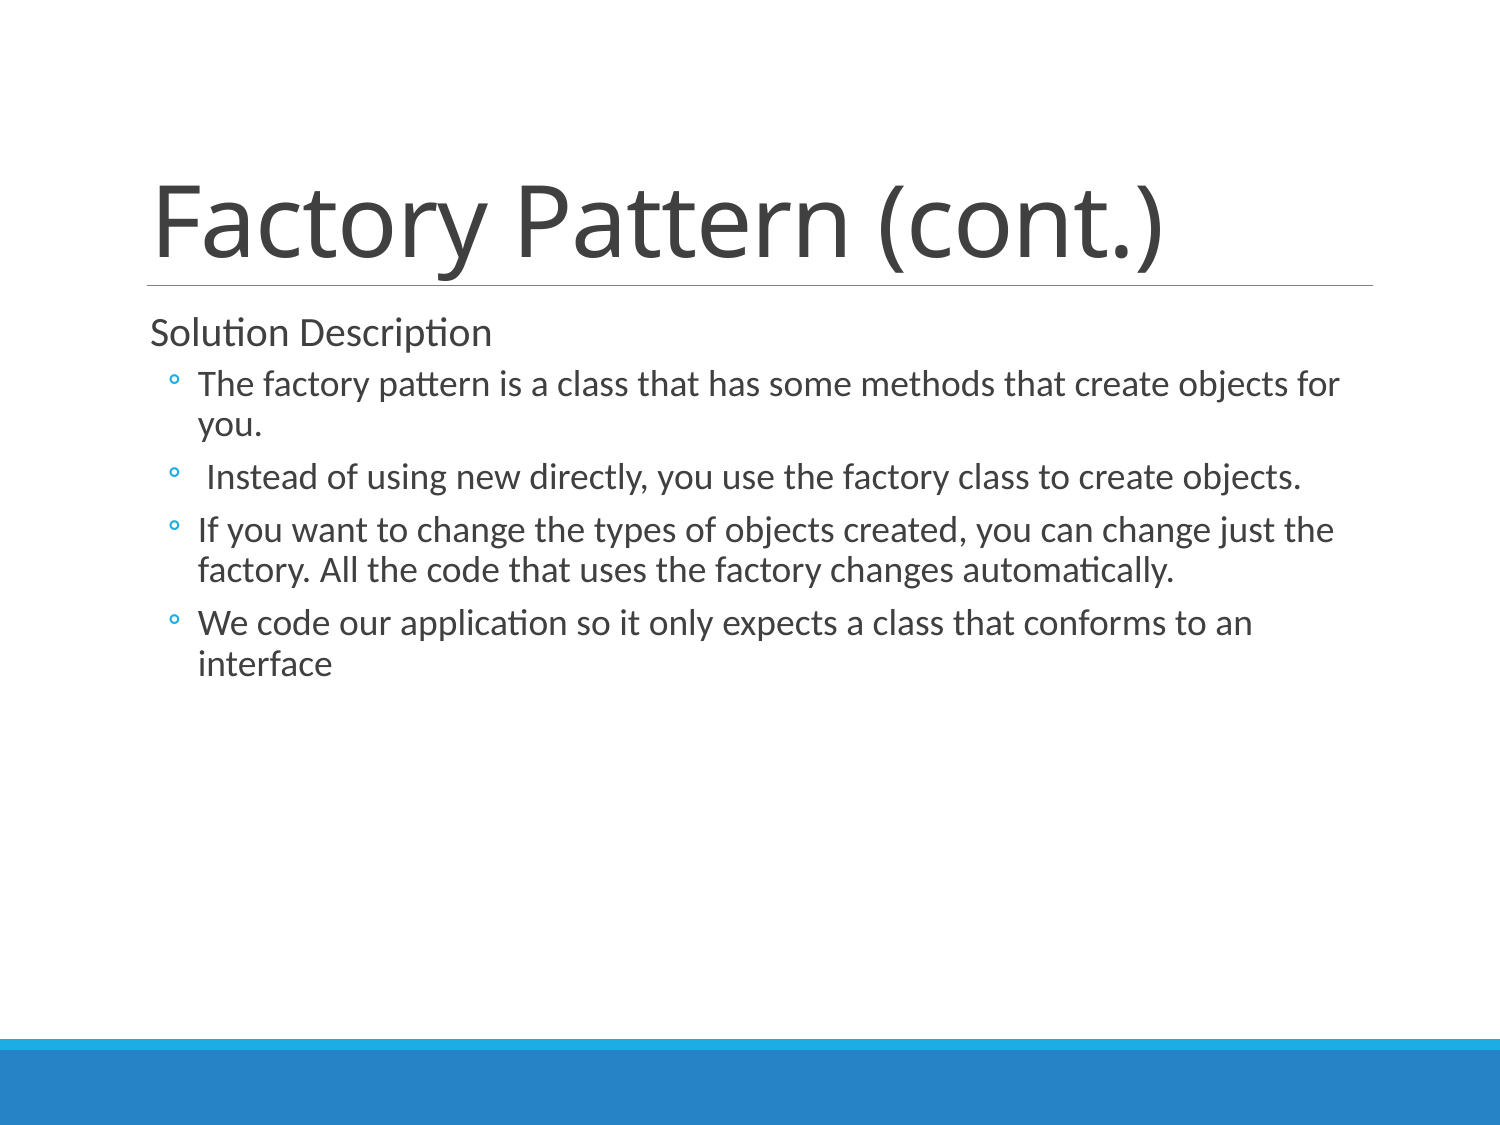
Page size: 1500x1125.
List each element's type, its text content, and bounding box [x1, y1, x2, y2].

title Factory Pattern (cont.) [135, 47, 1373, 285]
list Solution Description The factory pattern is a class that has some methods that create objects for you. Instead of using new directly, you use the factory class to create objects. If you want to change the types of objects created, you can change just the factory. All the code that uses the factory changes automatically. We code our application so it only expects a class that conforms to an interface [135, 302, 1373, 963]
